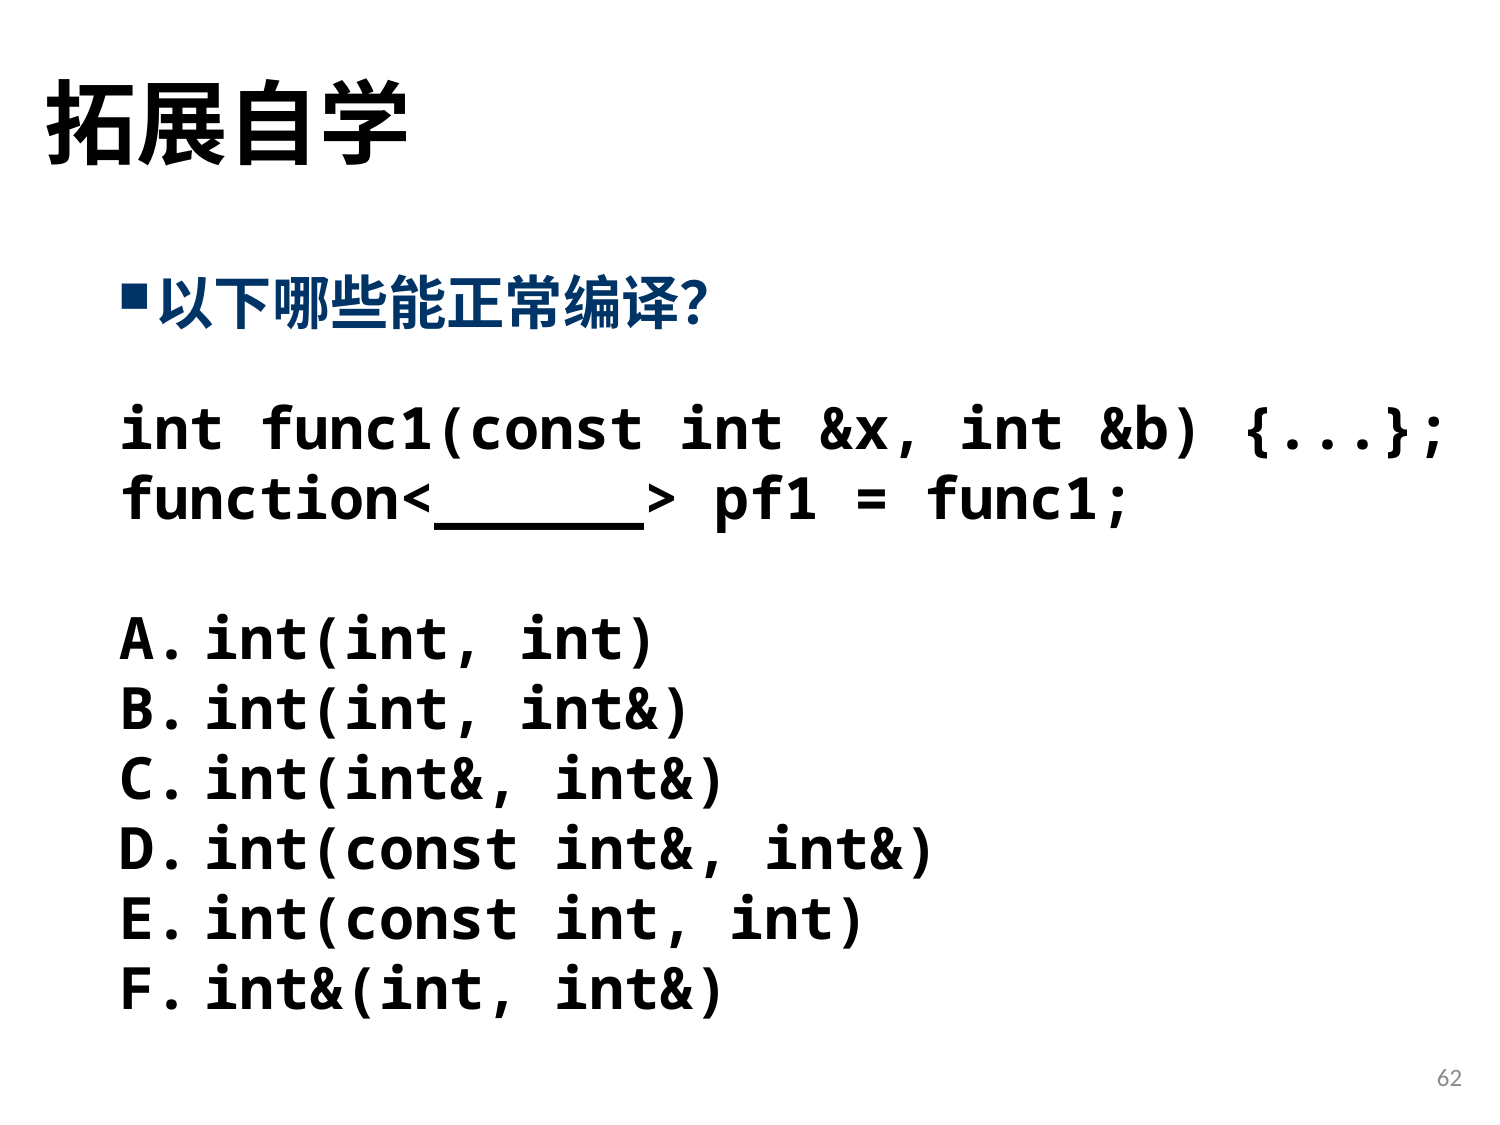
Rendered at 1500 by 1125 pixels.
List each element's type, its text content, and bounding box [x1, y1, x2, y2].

list 以下哪些能正常编译？ [103, 267, 1424, 1047]
text_box int func1(const int &x, int &b) {...}; function<______> pf1 = func1; int(int, int) int(int, int&) int(int&, int&) int(const int&, int&) int(const int, int) int&(int, int&) [105, 383, 1465, 1099]
slide_number 62 [1139, 1046, 1478, 1107]
title 拓展自学 [29, 19, 1324, 237]
